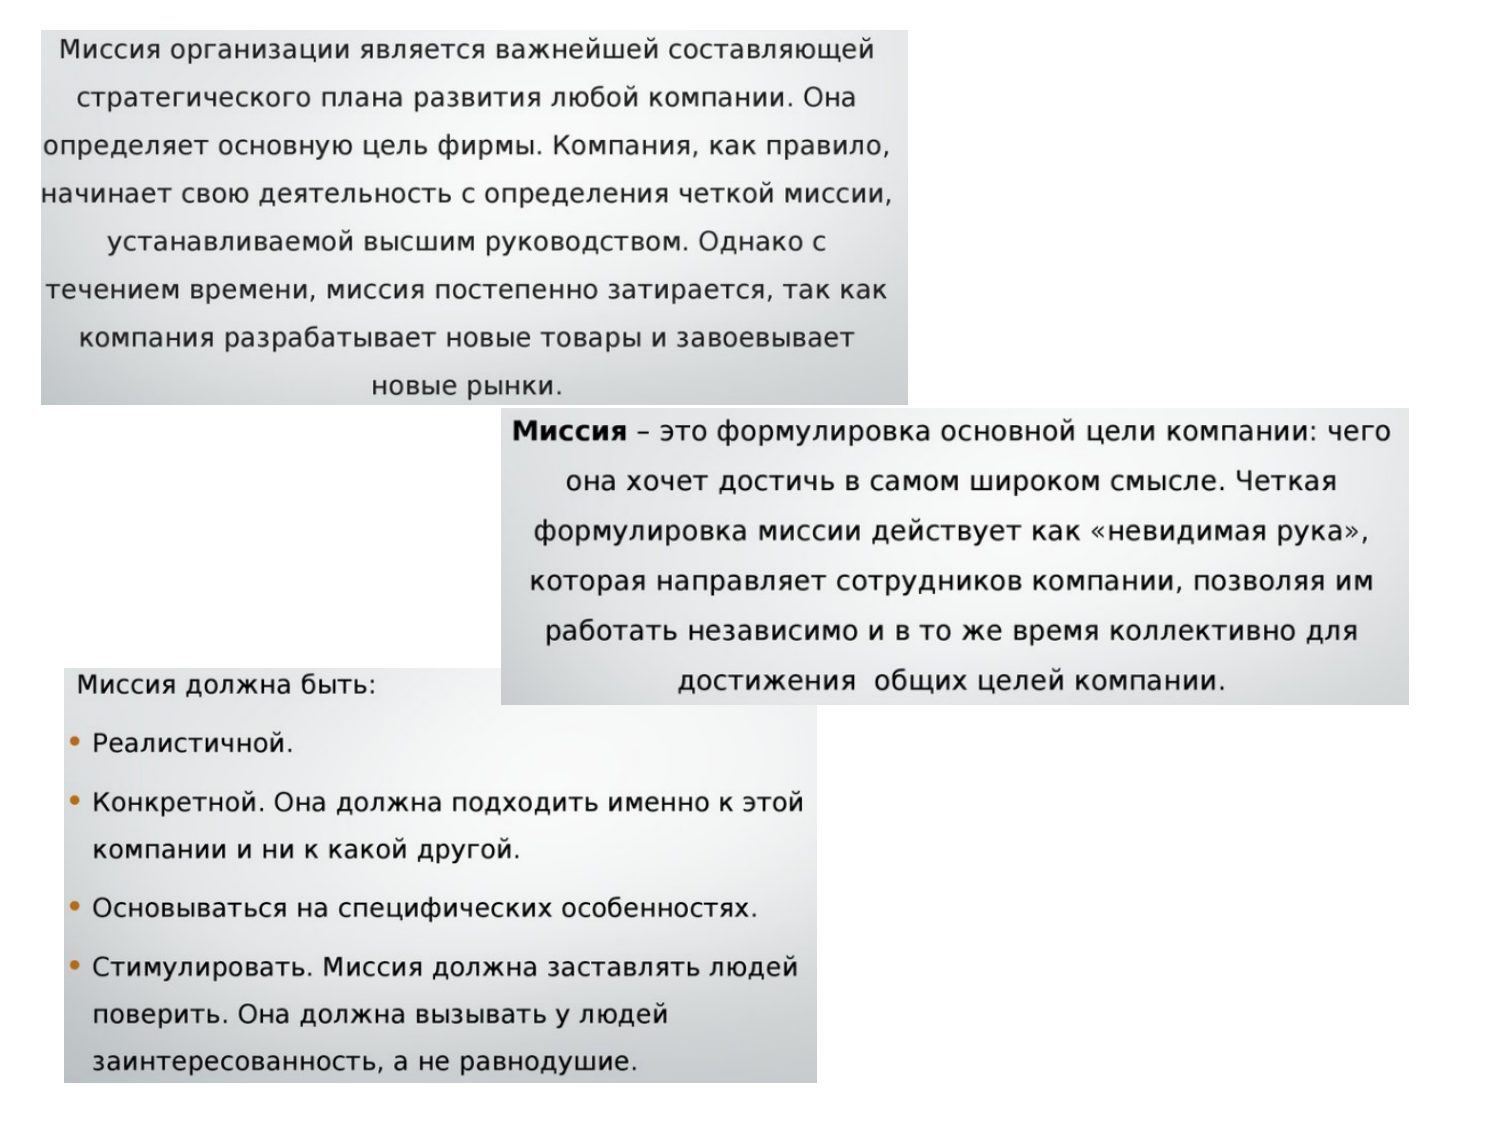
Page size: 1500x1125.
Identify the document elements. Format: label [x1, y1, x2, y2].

picture [41, 30, 908, 405]
picture [64, 408, 1409, 1083]
